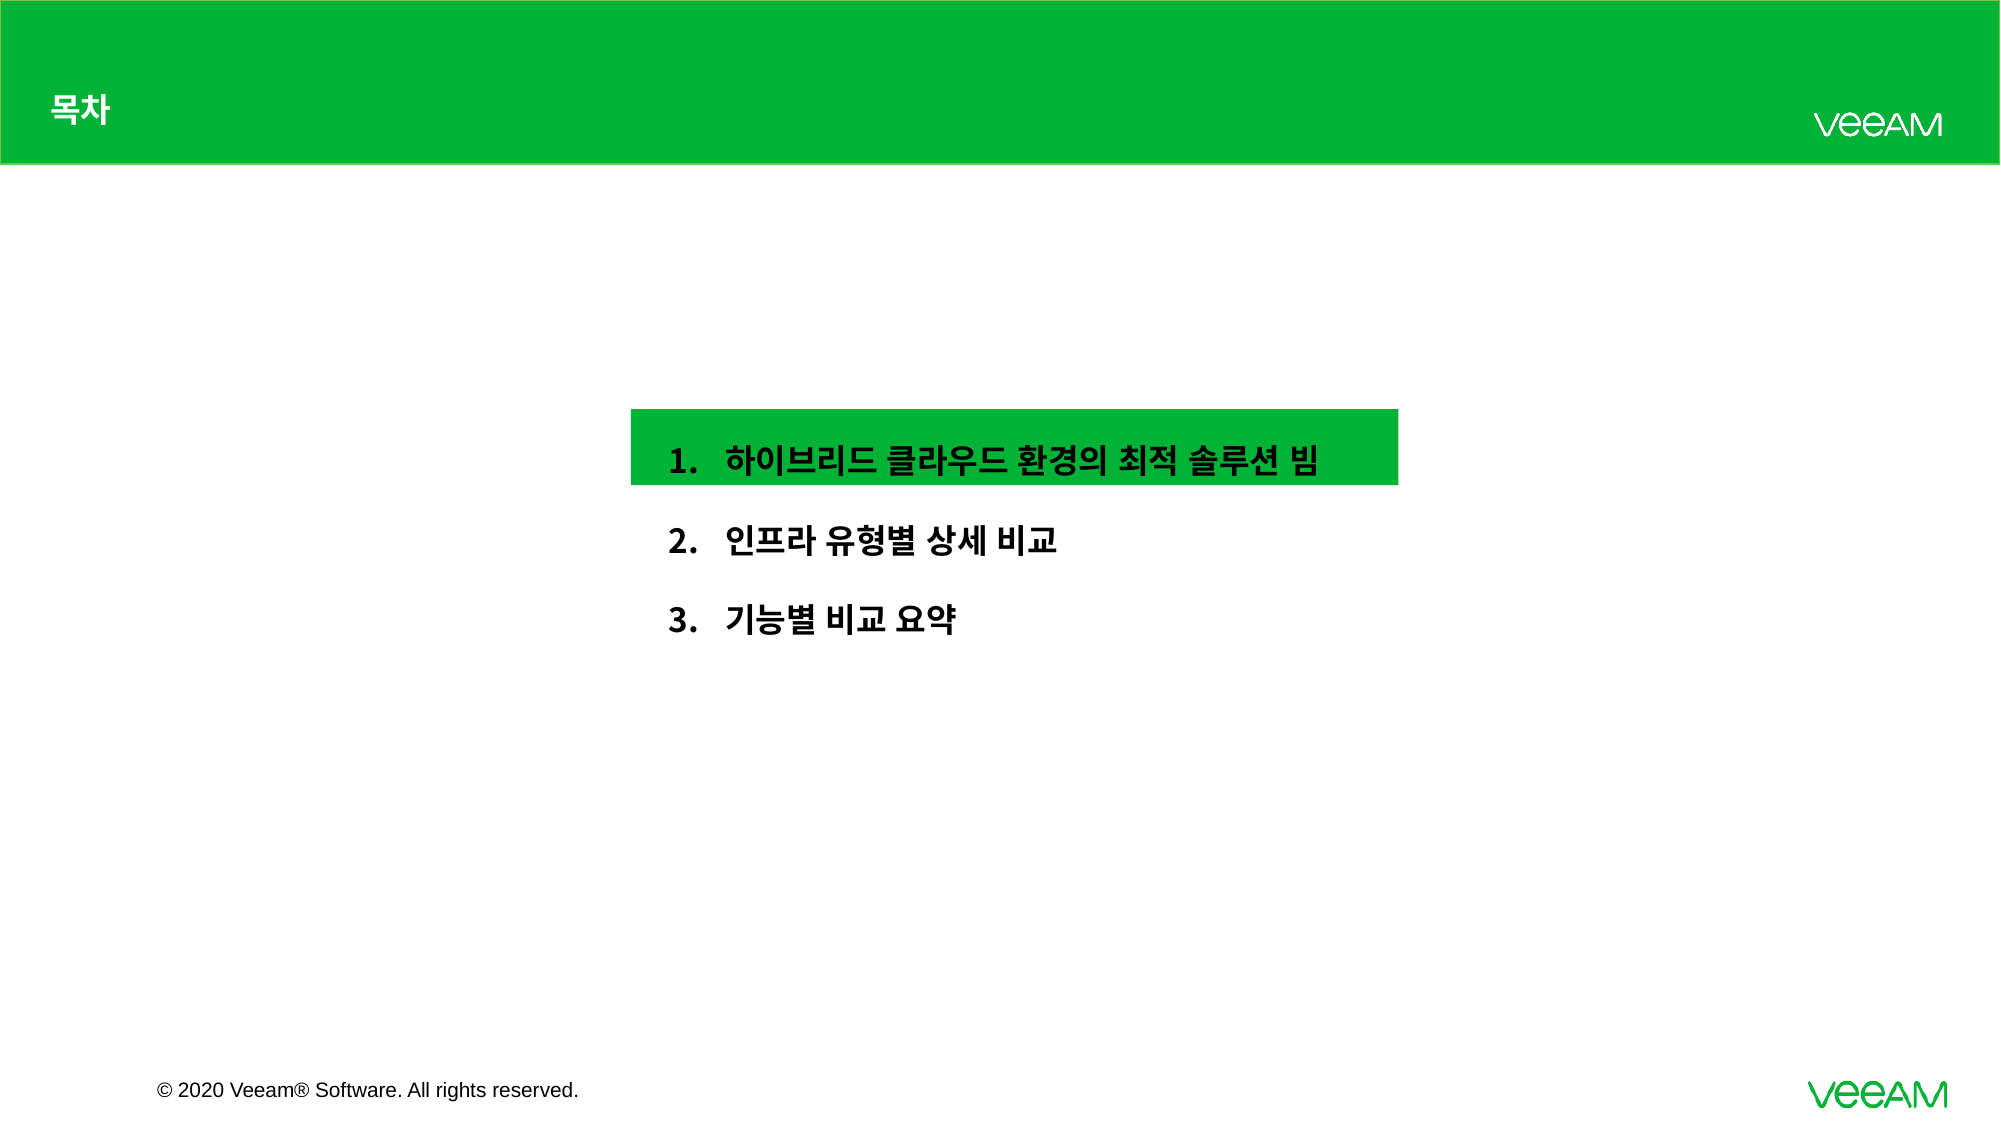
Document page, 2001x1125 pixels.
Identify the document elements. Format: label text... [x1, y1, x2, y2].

picture [1803, 1074, 1952, 1116]
text_box 하이브리드 클라우드 환경의 최적 솔루션 빔 인프라 유형별 상세 비교 기능별 비교 요약 [668, 400, 1590, 640]
picture [1803, 100, 1952, 148]
text_box [630, 408, 668, 486]
title 목차 [35, 88, 1217, 136]
